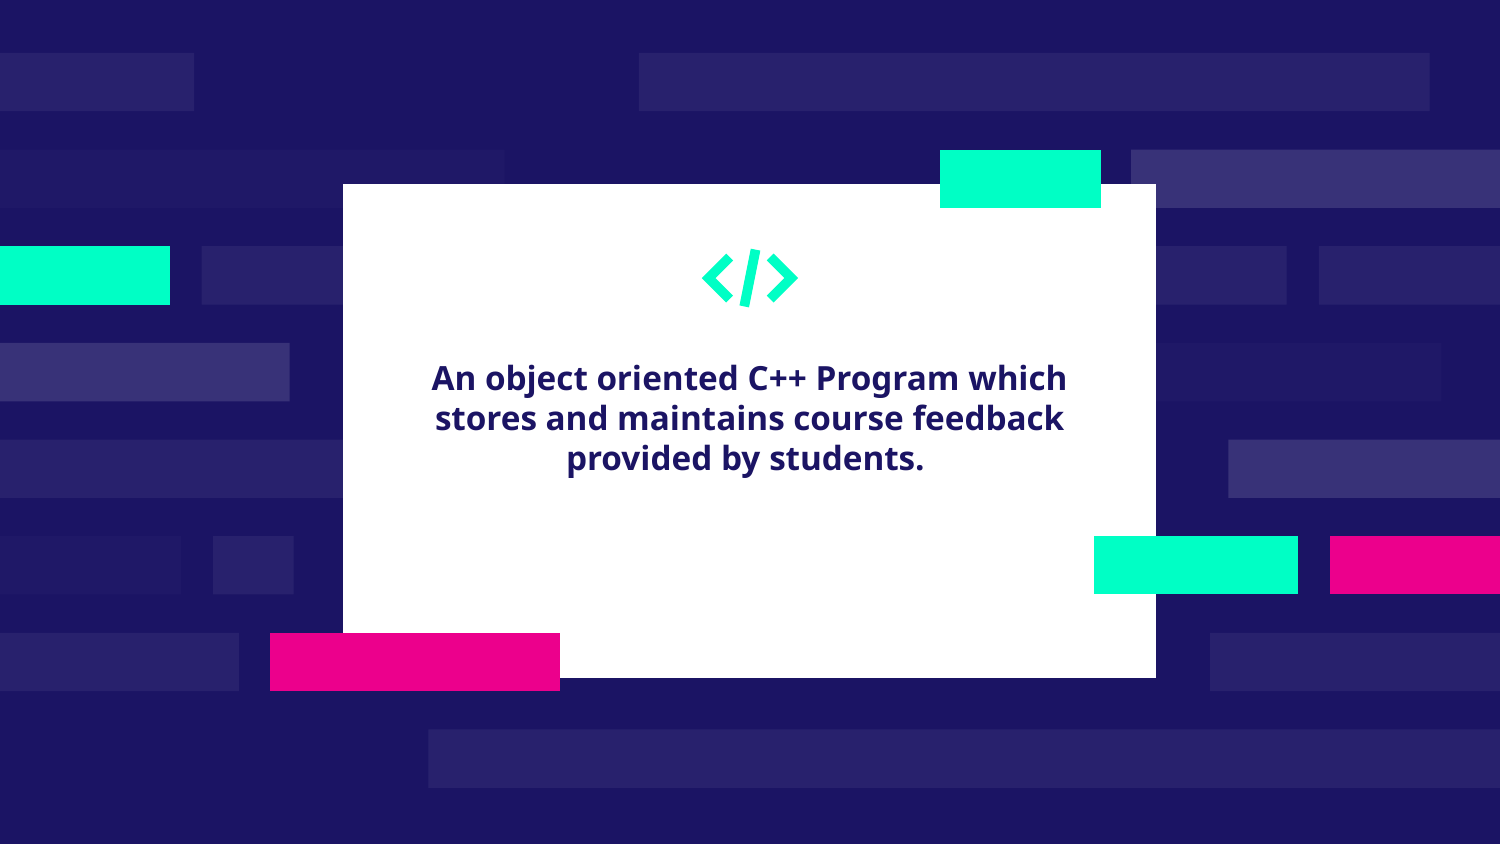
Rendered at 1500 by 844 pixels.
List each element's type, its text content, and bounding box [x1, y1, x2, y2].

subtitle An object oriented C++ Program which stores and maintains course feedback provided by students. [413, 357, 1087, 517]
